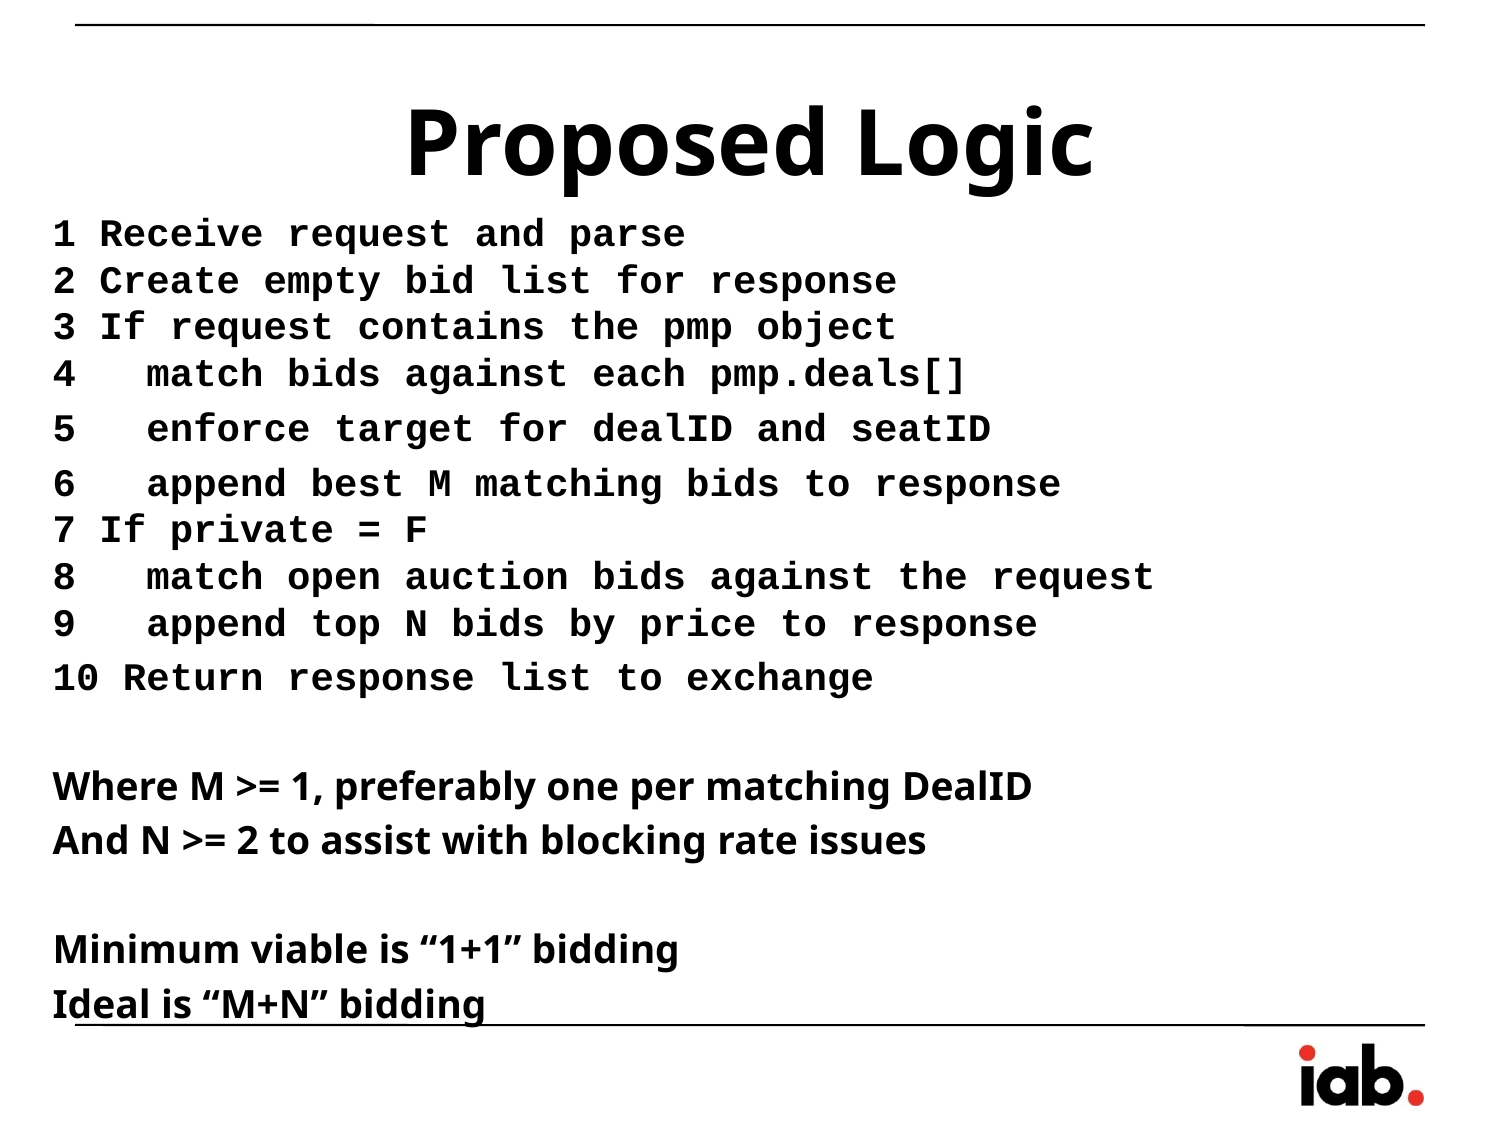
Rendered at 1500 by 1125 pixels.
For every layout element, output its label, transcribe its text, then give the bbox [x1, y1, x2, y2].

list 1 Receive request and parse 2 Create empty bid list for response 3 If request contains the pmp object 4 match bids against each pmp.deals[] 5 enforce target for dealID and seatID 6 append best M matching bids to response 7 If private = F 8 match open auction bids against the request 9 append top N bids by price to response 10 Return response list to exchange Where M >= 1, preferably one per matching DealID And N >= 2 to assist with blocking rate issues Minimum viable is “1+1” bidding Ideal is “M+N” bidding [37, 200, 1425, 1043]
title Proposed Logic [75, 75, 1425, 200]
picture [1299, 1043, 1424, 1106]
